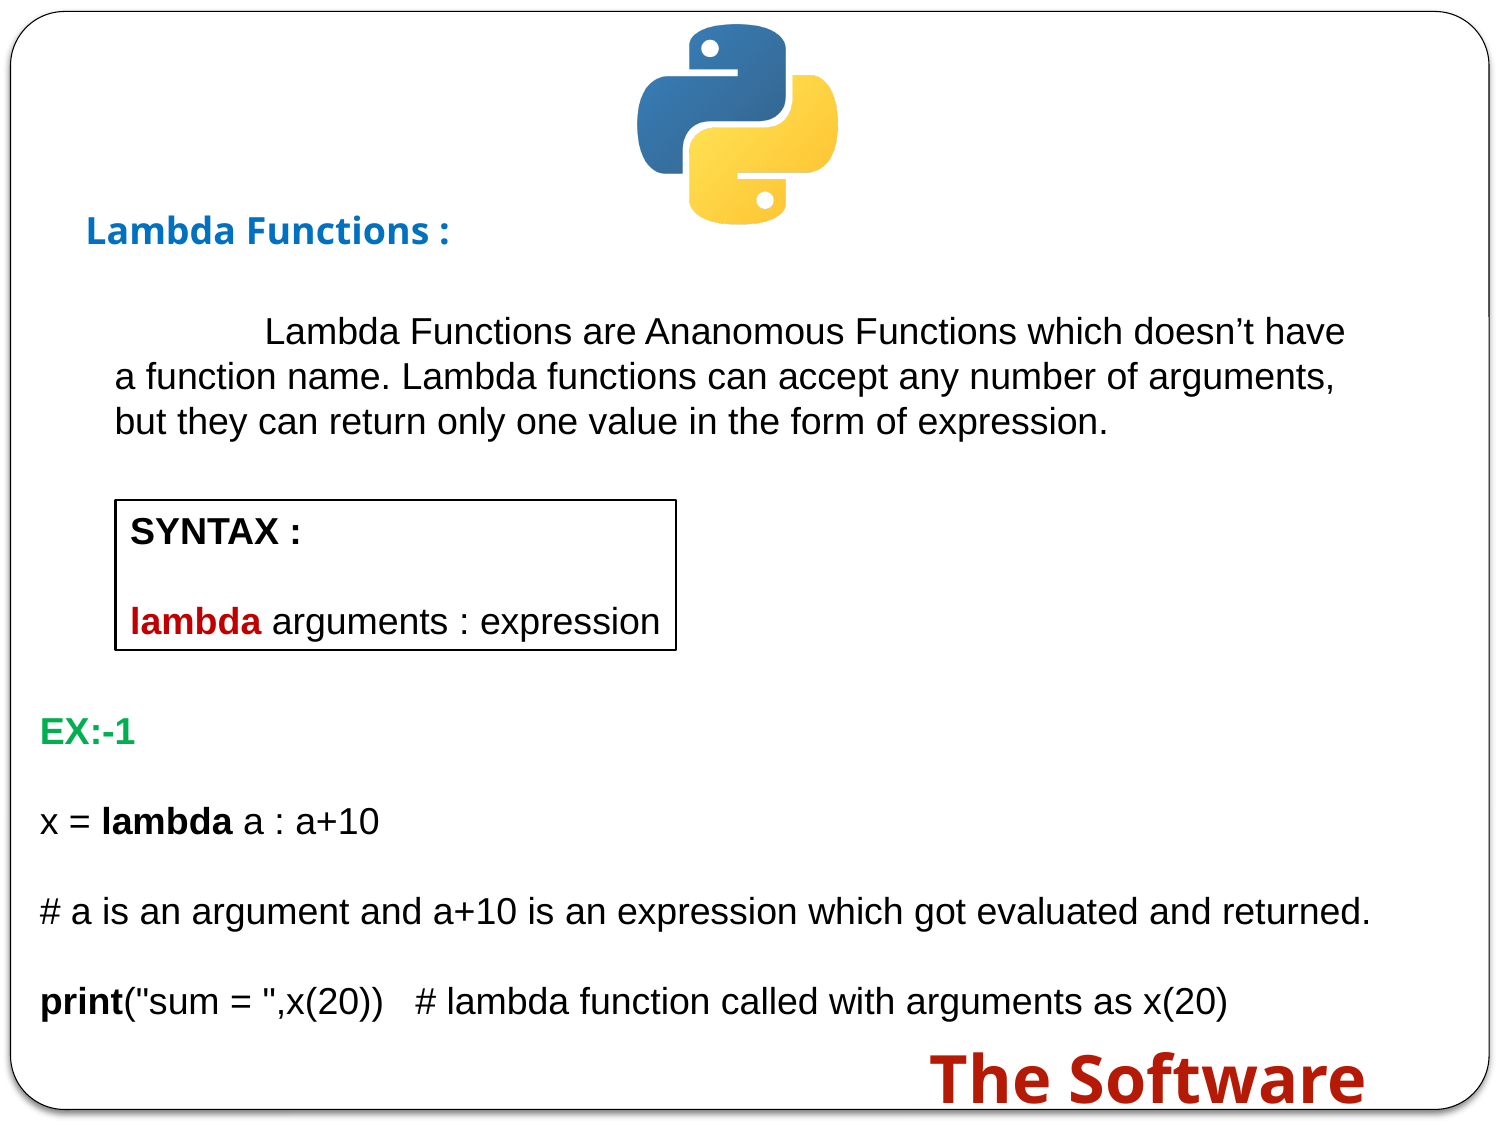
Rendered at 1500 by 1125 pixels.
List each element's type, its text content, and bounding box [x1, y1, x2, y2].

text_box EX:-1 x = lambda a : a+10 # a is an argument and a+10 is an expression which got evaluated and returned. print("sum = ",x(20)) # lambda function called with arguments as x(20) [24, 699, 1475, 1030]
title [75, 249, 1425, 525]
text_box Lambda Functions are Ananomous Functions which doesn’t have a function name. Lambda functions can accept any number of arguments, but they can return only one value in the form of expression. [99, 299, 1388, 450]
text_box Lambda Functions : [70, 199, 466, 260]
text_box The Software Services [797, 1029, 1500, 1125]
text_box SYNTAX : lambda arguments : expression [114, 499, 677, 651]
picture [637, 24, 838, 225]
